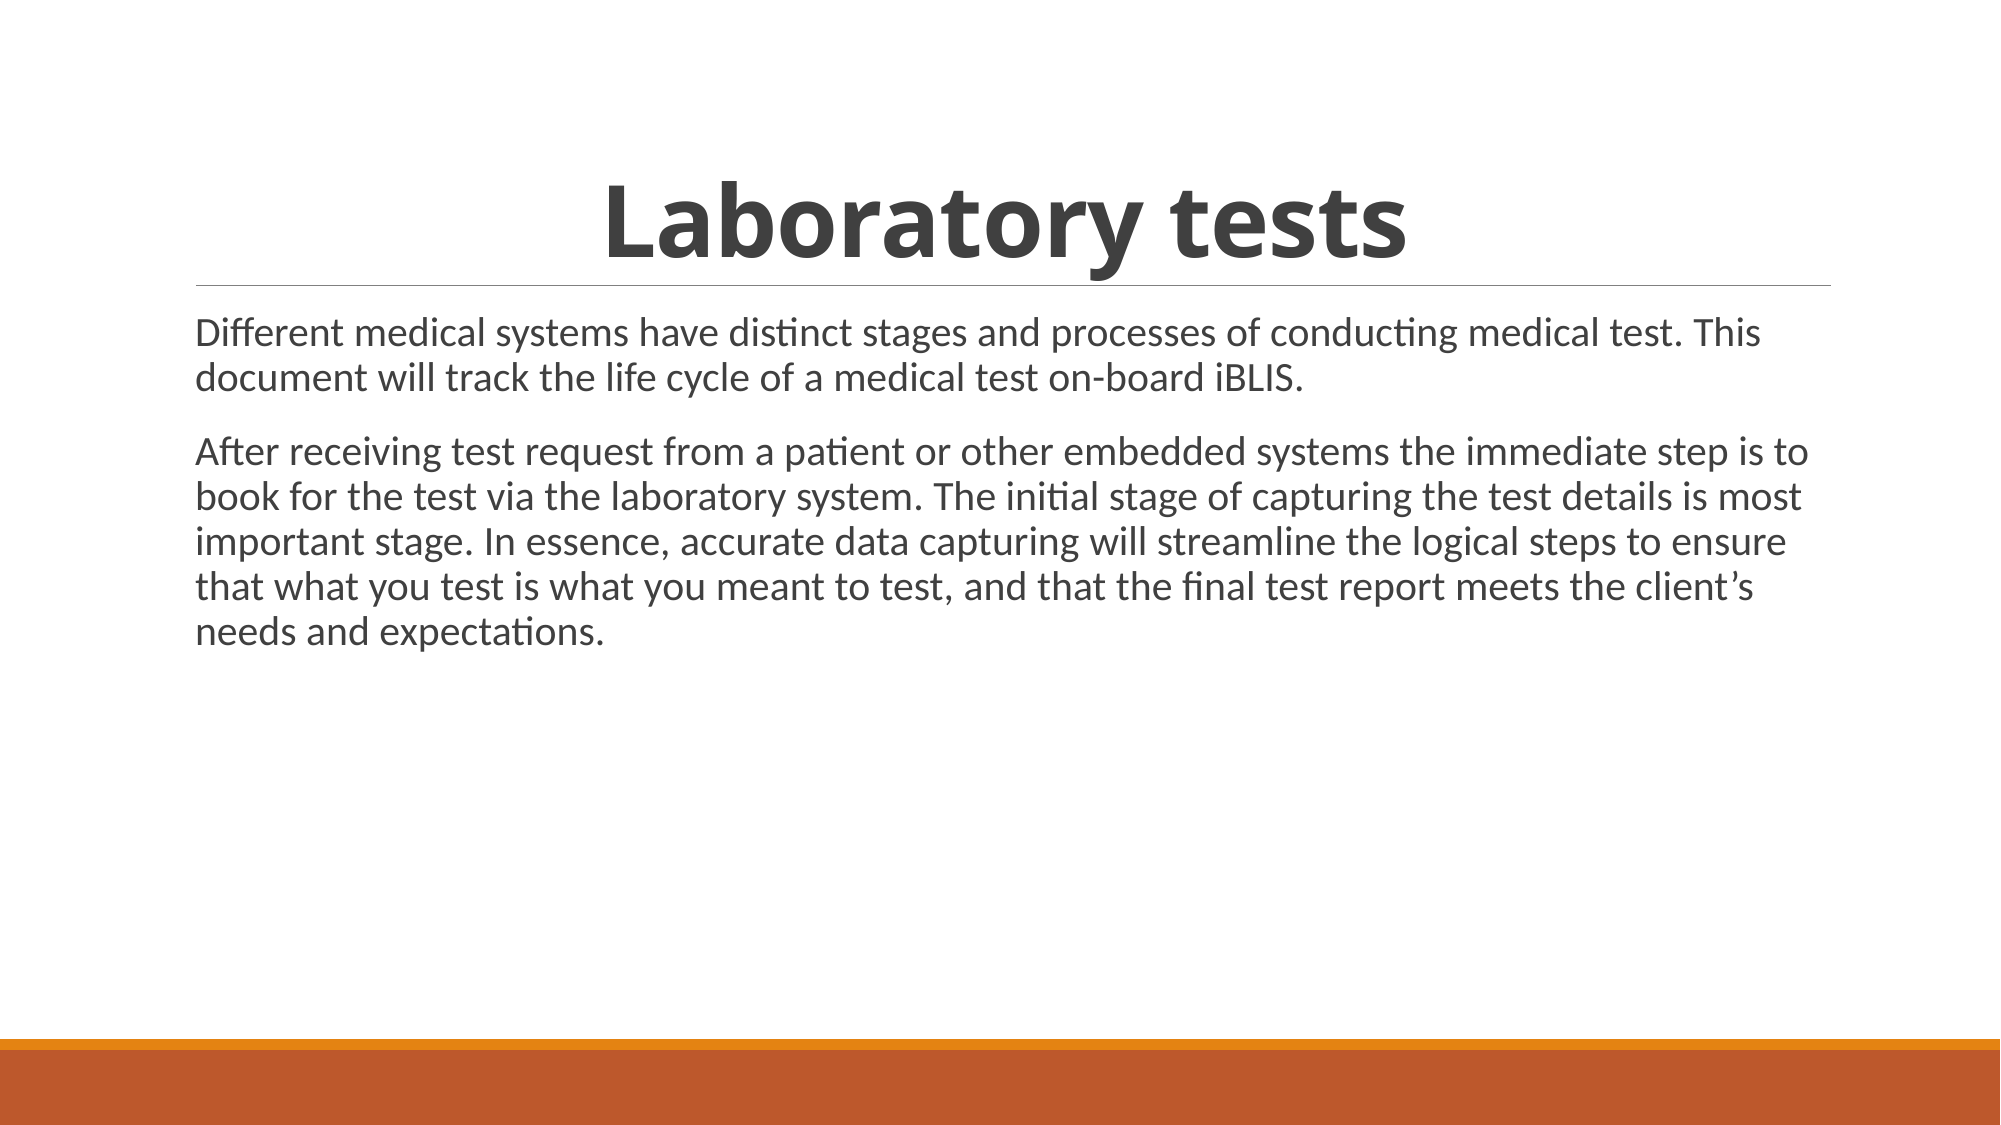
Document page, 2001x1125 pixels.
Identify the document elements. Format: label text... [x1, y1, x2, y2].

list Different medical systems have distinct stages and processes of conducting medical test. This document will track the life cycle of a medical test on-board iBLIS. After receiving test request from a patient or other embedded systems the immediate step is to book for the test via the laboratory system. The initial stage of capturing the test details is most important stage. In essence, accurate data capturing will streamline the logical steps to ensure that what you test is what you meant to test, and that the final test report meets the client’s needs and expectations. [180, 302, 1830, 963]
title Laboratory tests [180, 47, 1830, 285]
